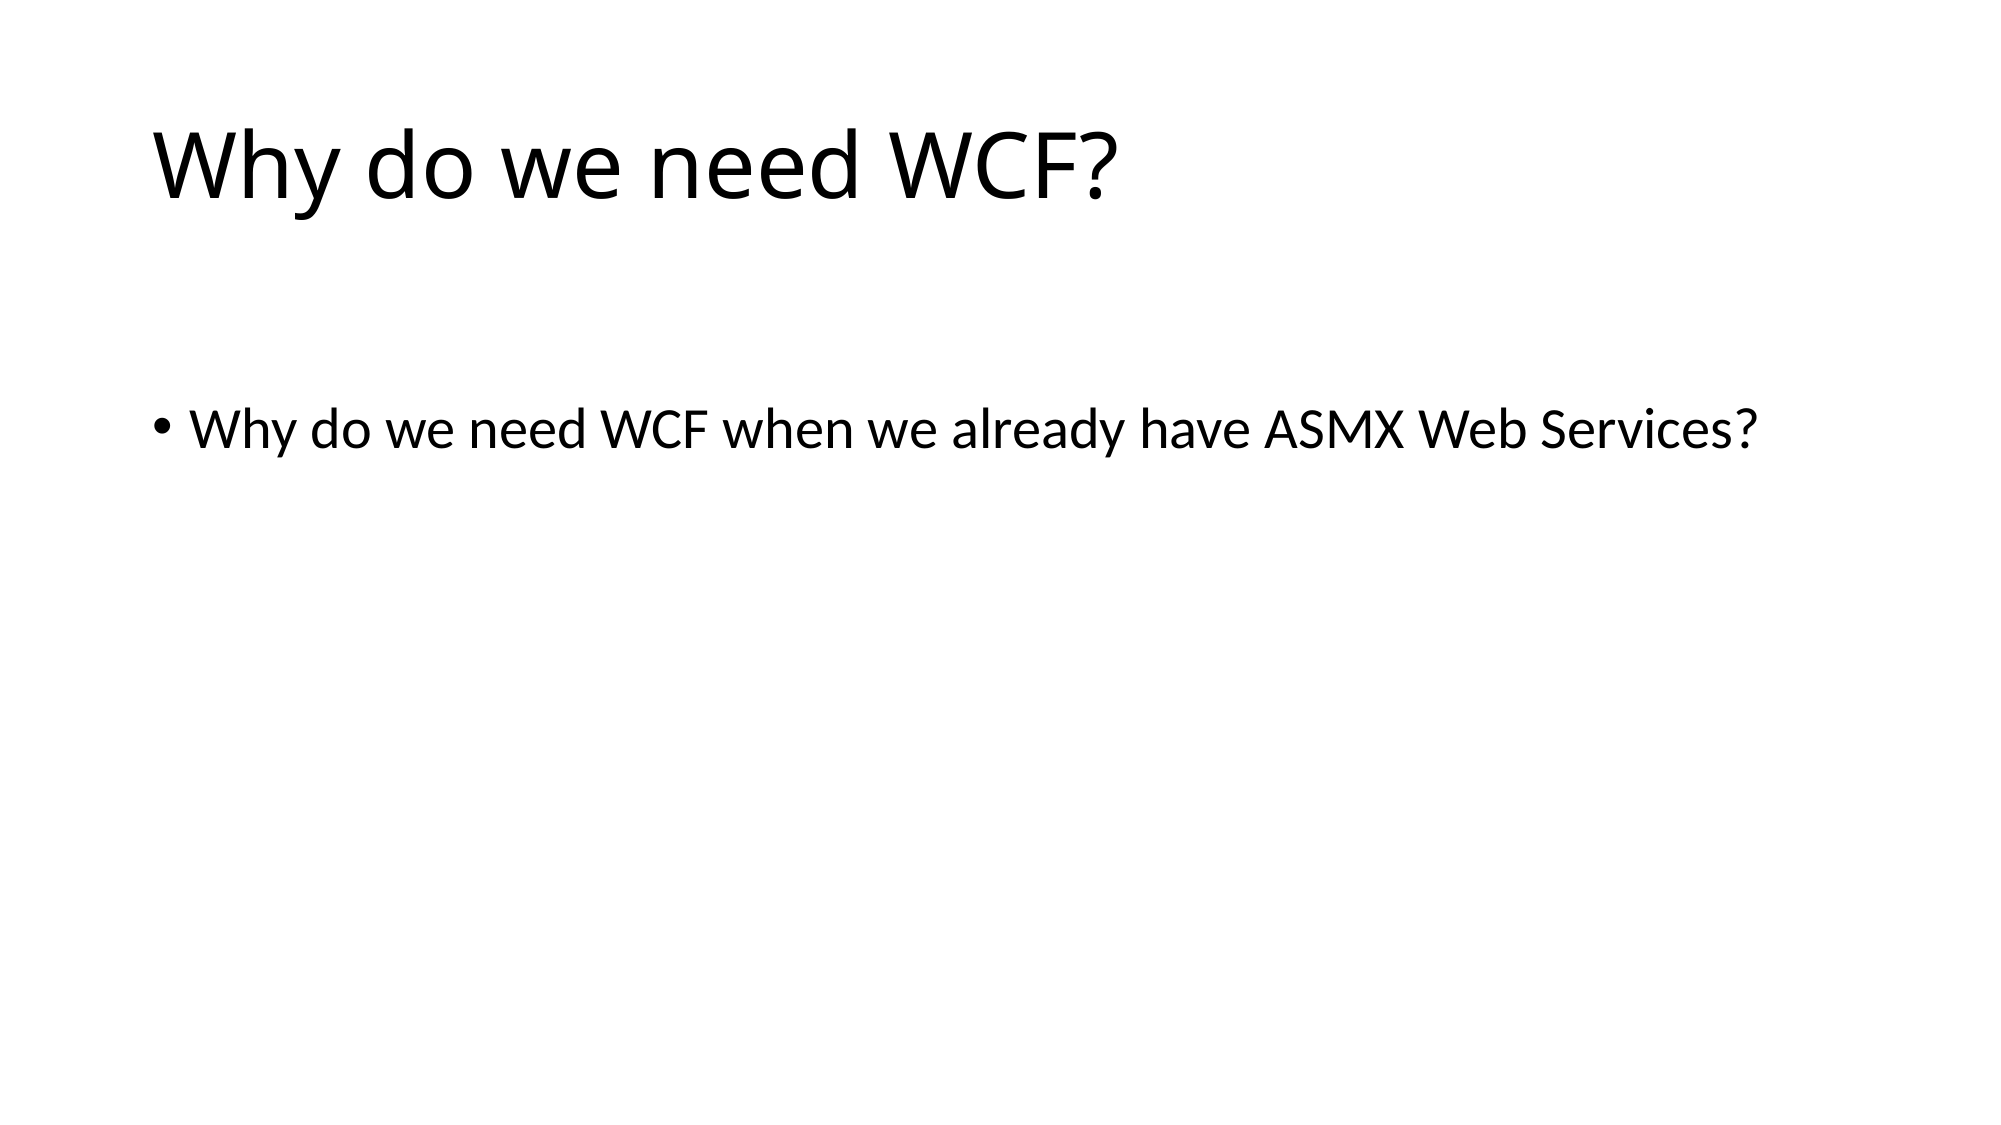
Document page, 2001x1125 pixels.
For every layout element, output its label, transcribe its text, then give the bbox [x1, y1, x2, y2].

list Why do we need WCF when we already have ASMX Web Services? [137, 299, 1863, 1014]
title Why do we need WCF? [137, 59, 1863, 278]
